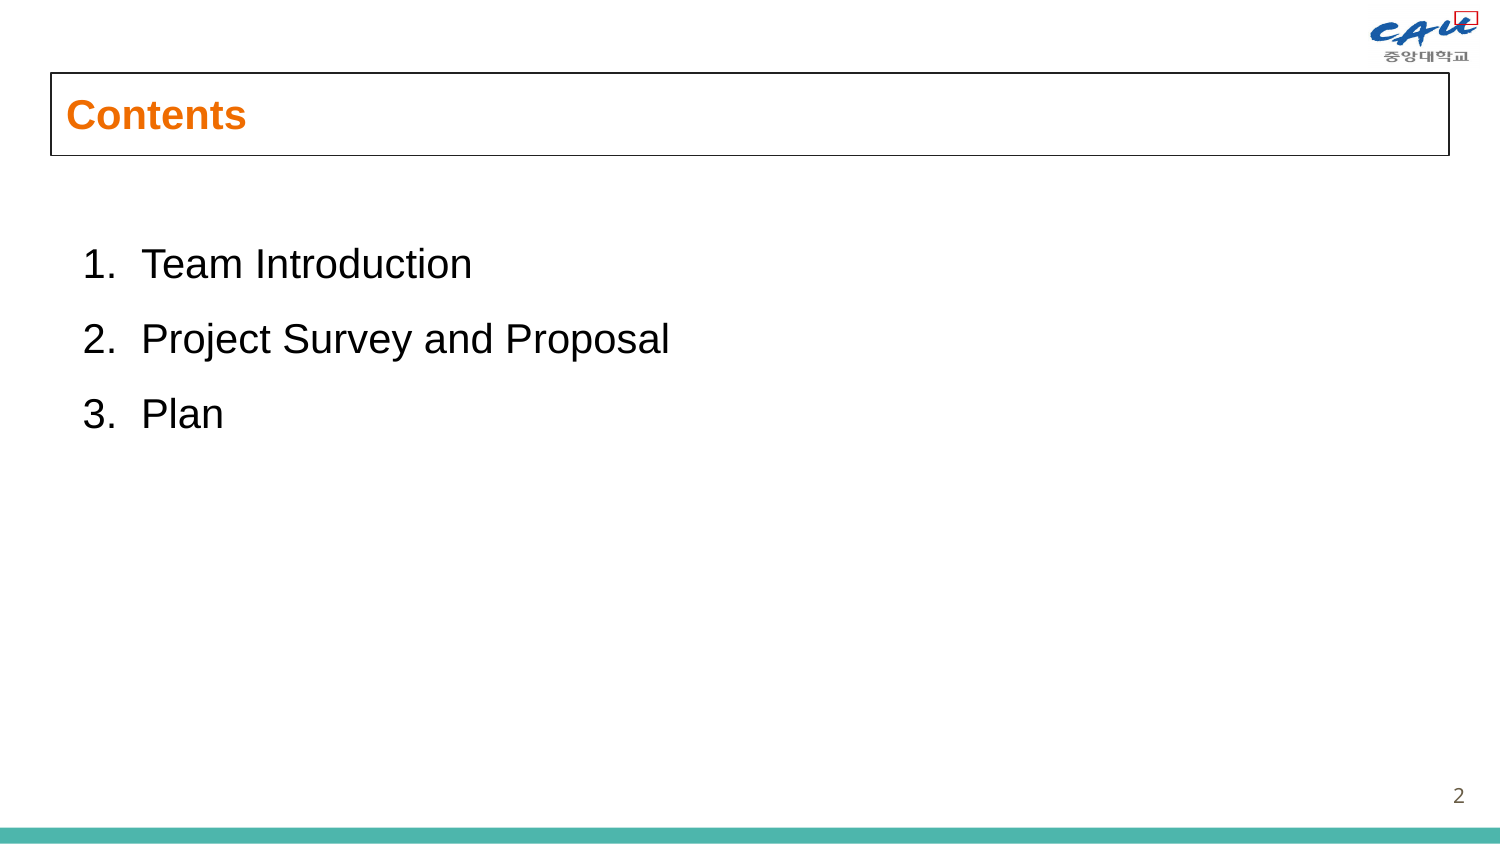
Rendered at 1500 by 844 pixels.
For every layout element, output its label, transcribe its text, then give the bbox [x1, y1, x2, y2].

slide_number ‹#› [1389, 764, 1480, 830]
title Contents [51, 72, 1449, 156]
list Team Introduction Project Survey and Proposal Plan [51, 196, 1449, 750]
picture [1367, 4, 1481, 70]
